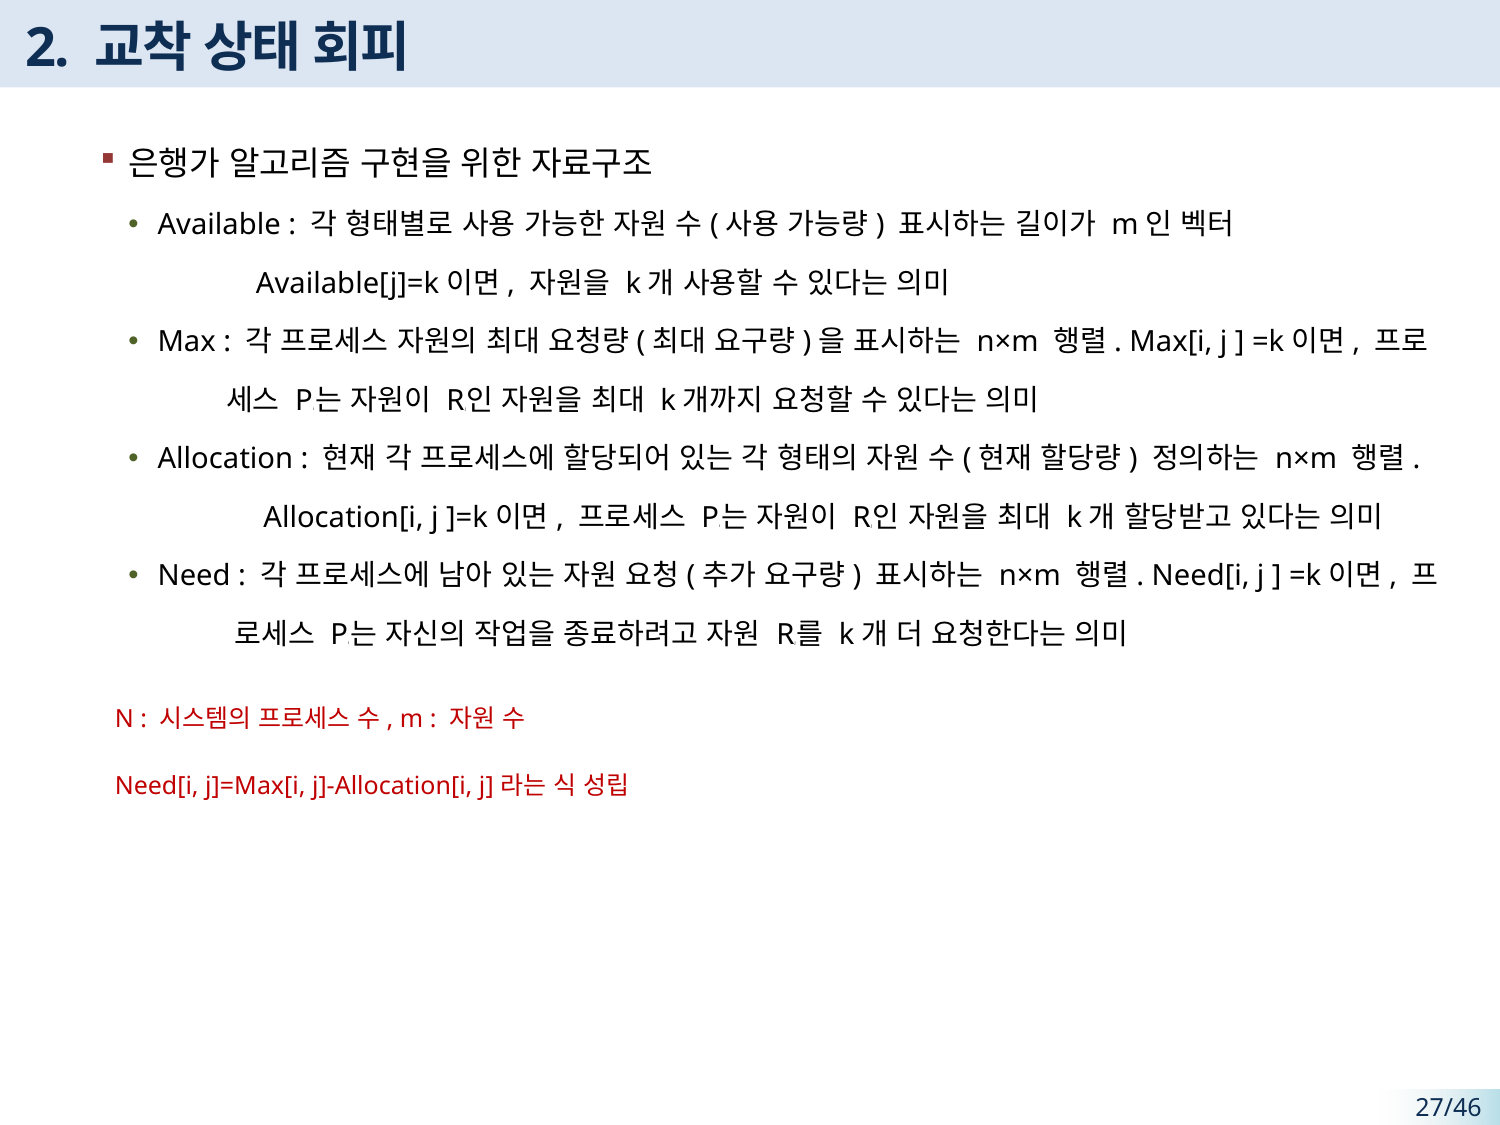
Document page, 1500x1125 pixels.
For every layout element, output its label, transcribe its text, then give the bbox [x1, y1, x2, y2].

text_box Need[i, j]=Max[i, j]-Allocation[i, j]라는 식 성립 [100, 761, 1275, 807]
text_box N : 시스템의 프로세스 수, m : 자원 수 [100, 695, 1275, 741]
list 은행가 알고리즘 구현을 위한 자료구조 Available : 각 형태별로 사용 가능한 자원 수(사용 가능량) 표시하는 길이가 m인 벡터 Available[j]=k이면, 자원을 k개 사용할 수 있다는 의미 Max : 각 프로세스 자원의 최대 요청량(최대 요구량)을 표시하는 n×m 행렬. Max[i, j ] =k이면, 프로 세스 Pi는 자원이 Rj인 자원을 최대 k개까지 요청할 수 있다는 의미 Allocation : 현재 각 프로세스에 할당되어 있는 각 형태의 자원 수(현재 할당량) 정의하는 n×m 행렬. Allocation[i, j ]=k이면, 프로세스 Pi는 자원이 Rj인 자원을 최대 k개 할당받고 있다는 의미 Need : 각 프로세스에 남아 있는 자원 요청(추가 요구량) 표시하는 n×m 행렬. Need[i, j ] =k이면, 프 로세스 Pi는 자신의 작업을 종료하려고 자원 Rj를 k개 더 요청한다는 의미 [10, 126, 1481, 1057]
title 2. 교착 상태 회피 [10, 5, 1467, 84]
